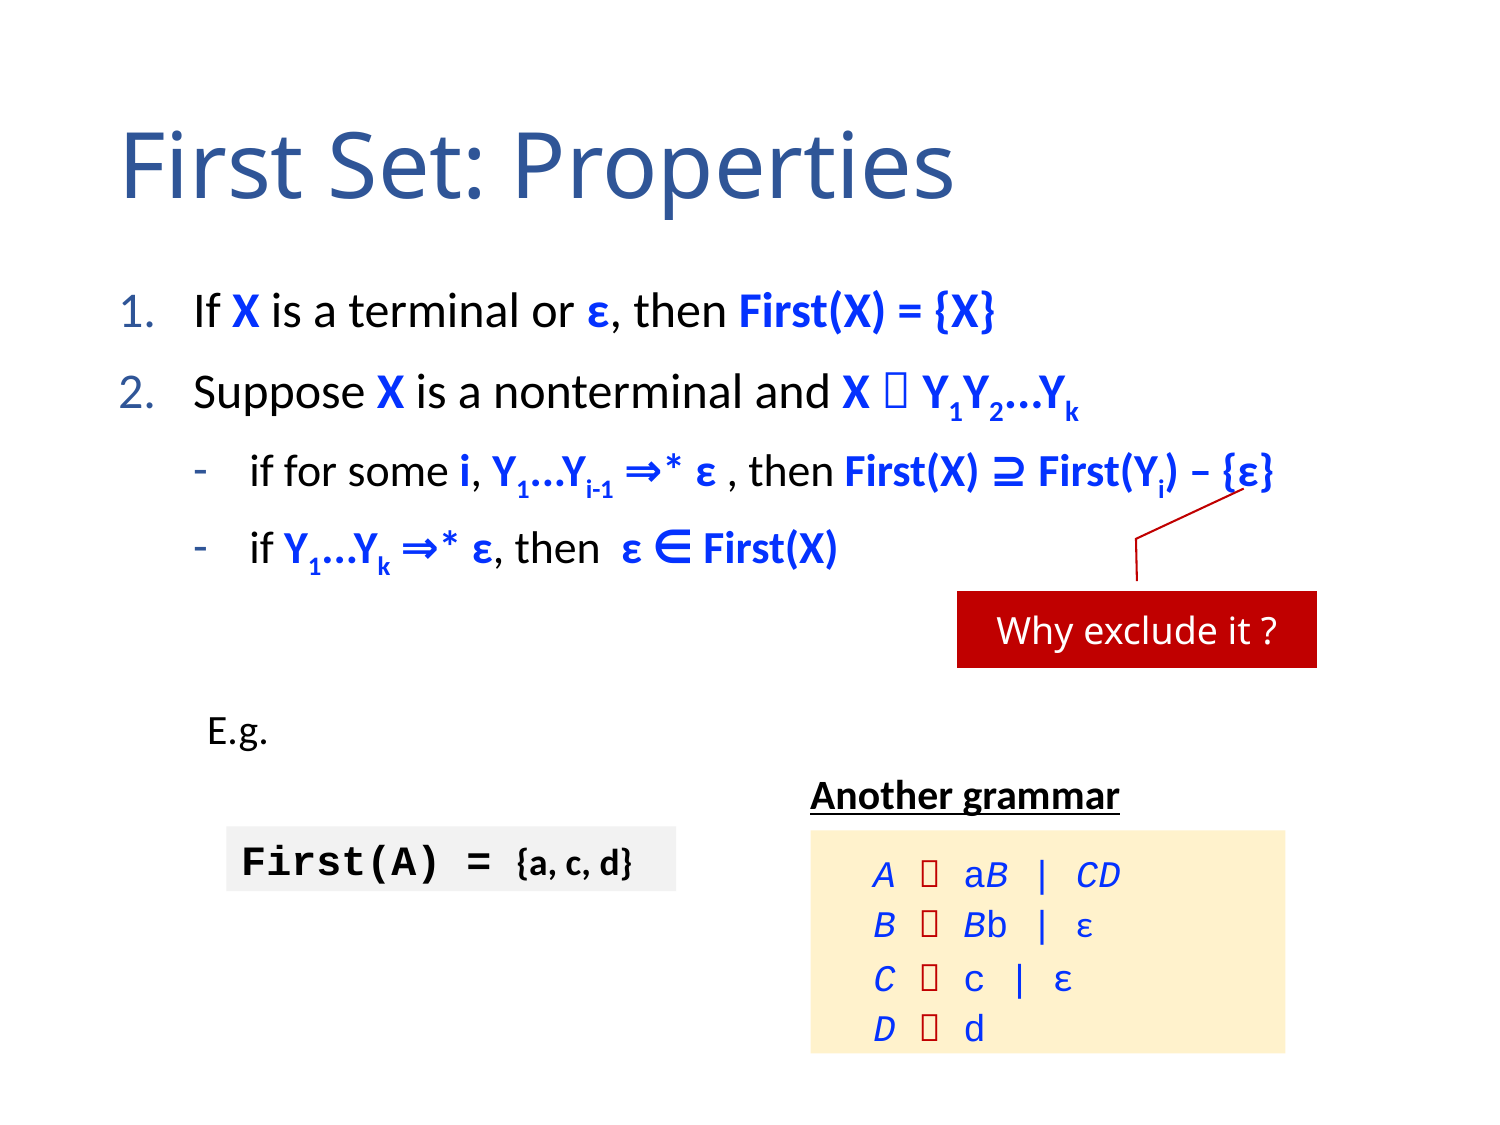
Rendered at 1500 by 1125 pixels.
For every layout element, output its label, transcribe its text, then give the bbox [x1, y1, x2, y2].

text_box E.g. [192, 695, 284, 760]
text_box First(A) = {a, c, d} [226, 826, 677, 892]
text_box Why exclude it ? [1134, 487, 1245, 582]
list If X is a terminal or ε, then First(X) = {X} Suppose X is a nonterminal and X  Y1Y2...Yk if for some i, Y1...Yi-1 ⇒* ε , then First(X) ⊇ First(Yi) – {ε} if Y1...Yk ⇒* ε, then ε ∈ First(X) [103, 277, 1500, 648]
text_box A  aB | CD B  Bb | ε C  c | ε D  d [858, 838, 1286, 1057]
text_box Another grammar [795, 760, 1136, 826]
title First Set: Properties [103, 59, 1397, 277]
text_box [809, 829, 1286, 1054]
text_box Why exclude it ? [957, 591, 1317, 668]
